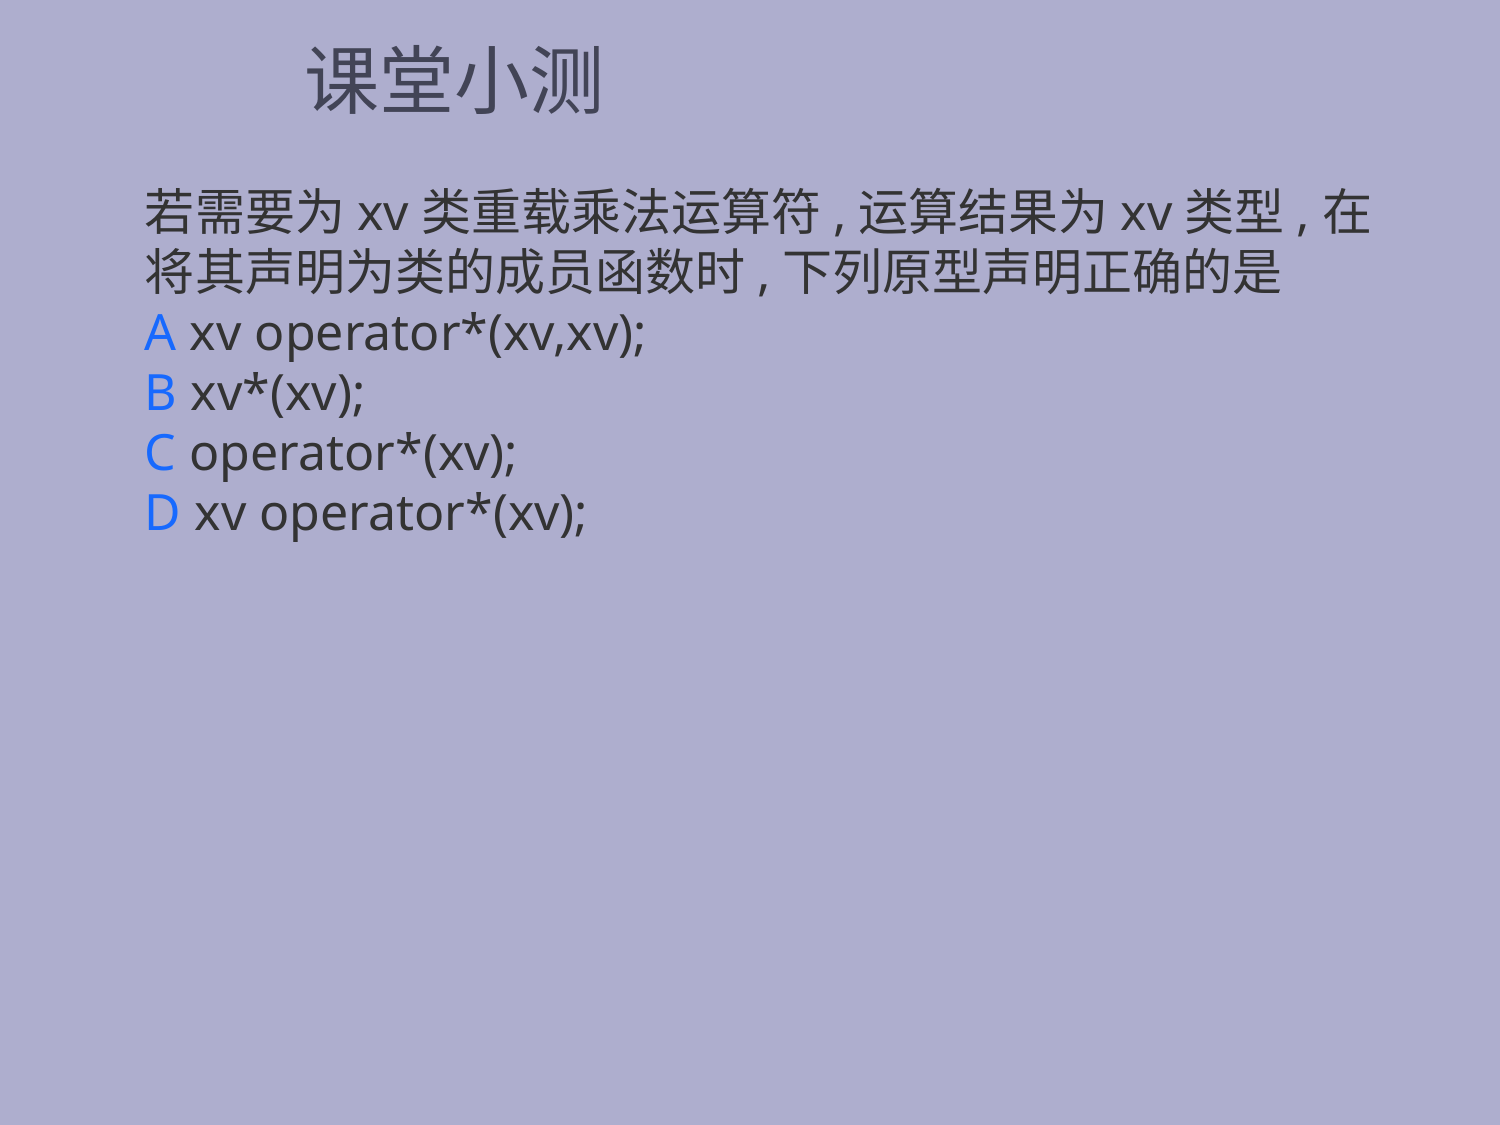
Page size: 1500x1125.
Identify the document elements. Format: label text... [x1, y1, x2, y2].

list 若需要为xv类重载乘法运算符,运算结果为xv类型,在将其声明为类的成员函数时,下列原型声明正确的是 A xv operator*(xv,xv); B xv*(xv); C operator*(xv); D xv operator*(xv); [112, 172, 1426, 1008]
title 课堂小测 [289, 7, 1425, 149]
